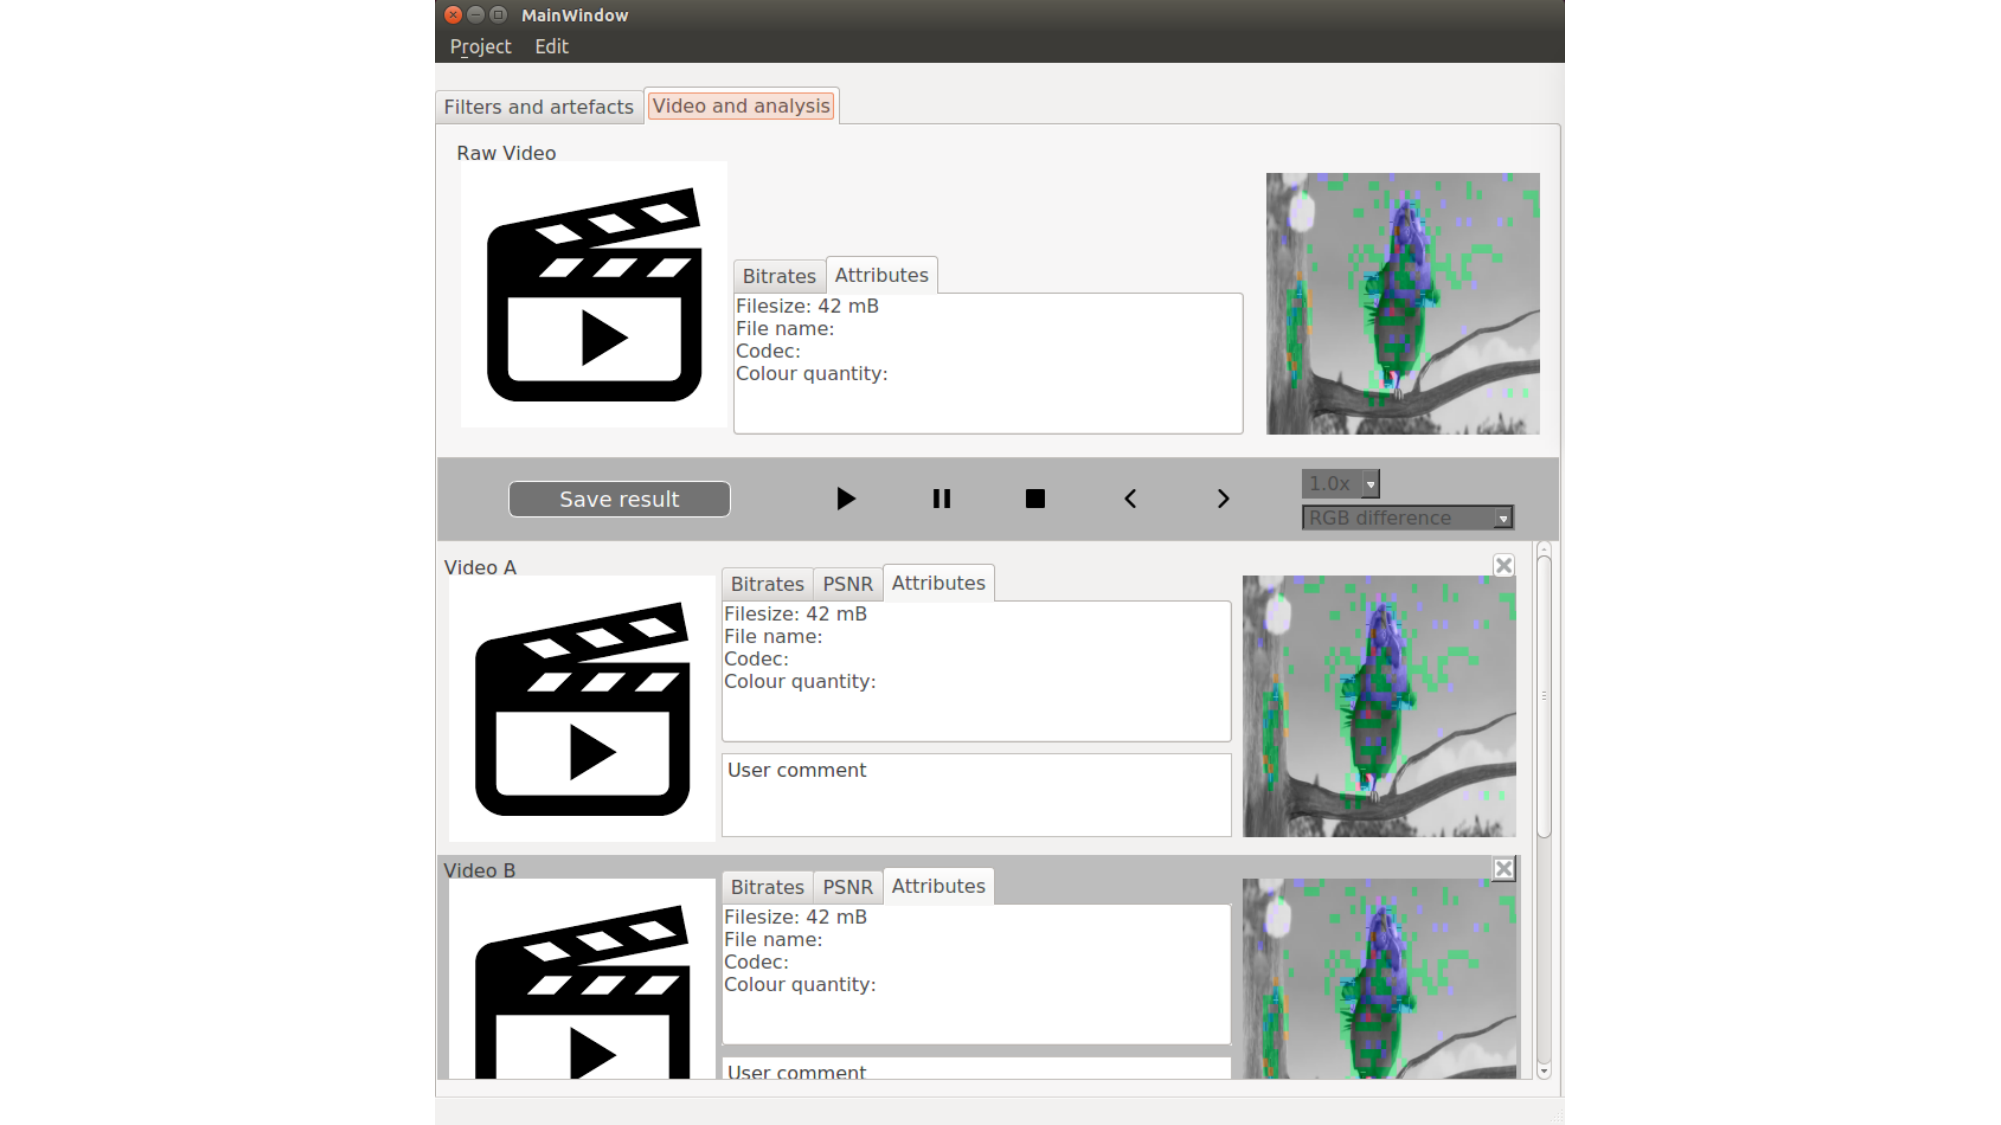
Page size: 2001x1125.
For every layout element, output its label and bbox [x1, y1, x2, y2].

picture [435, 0, 1565, 1125]
